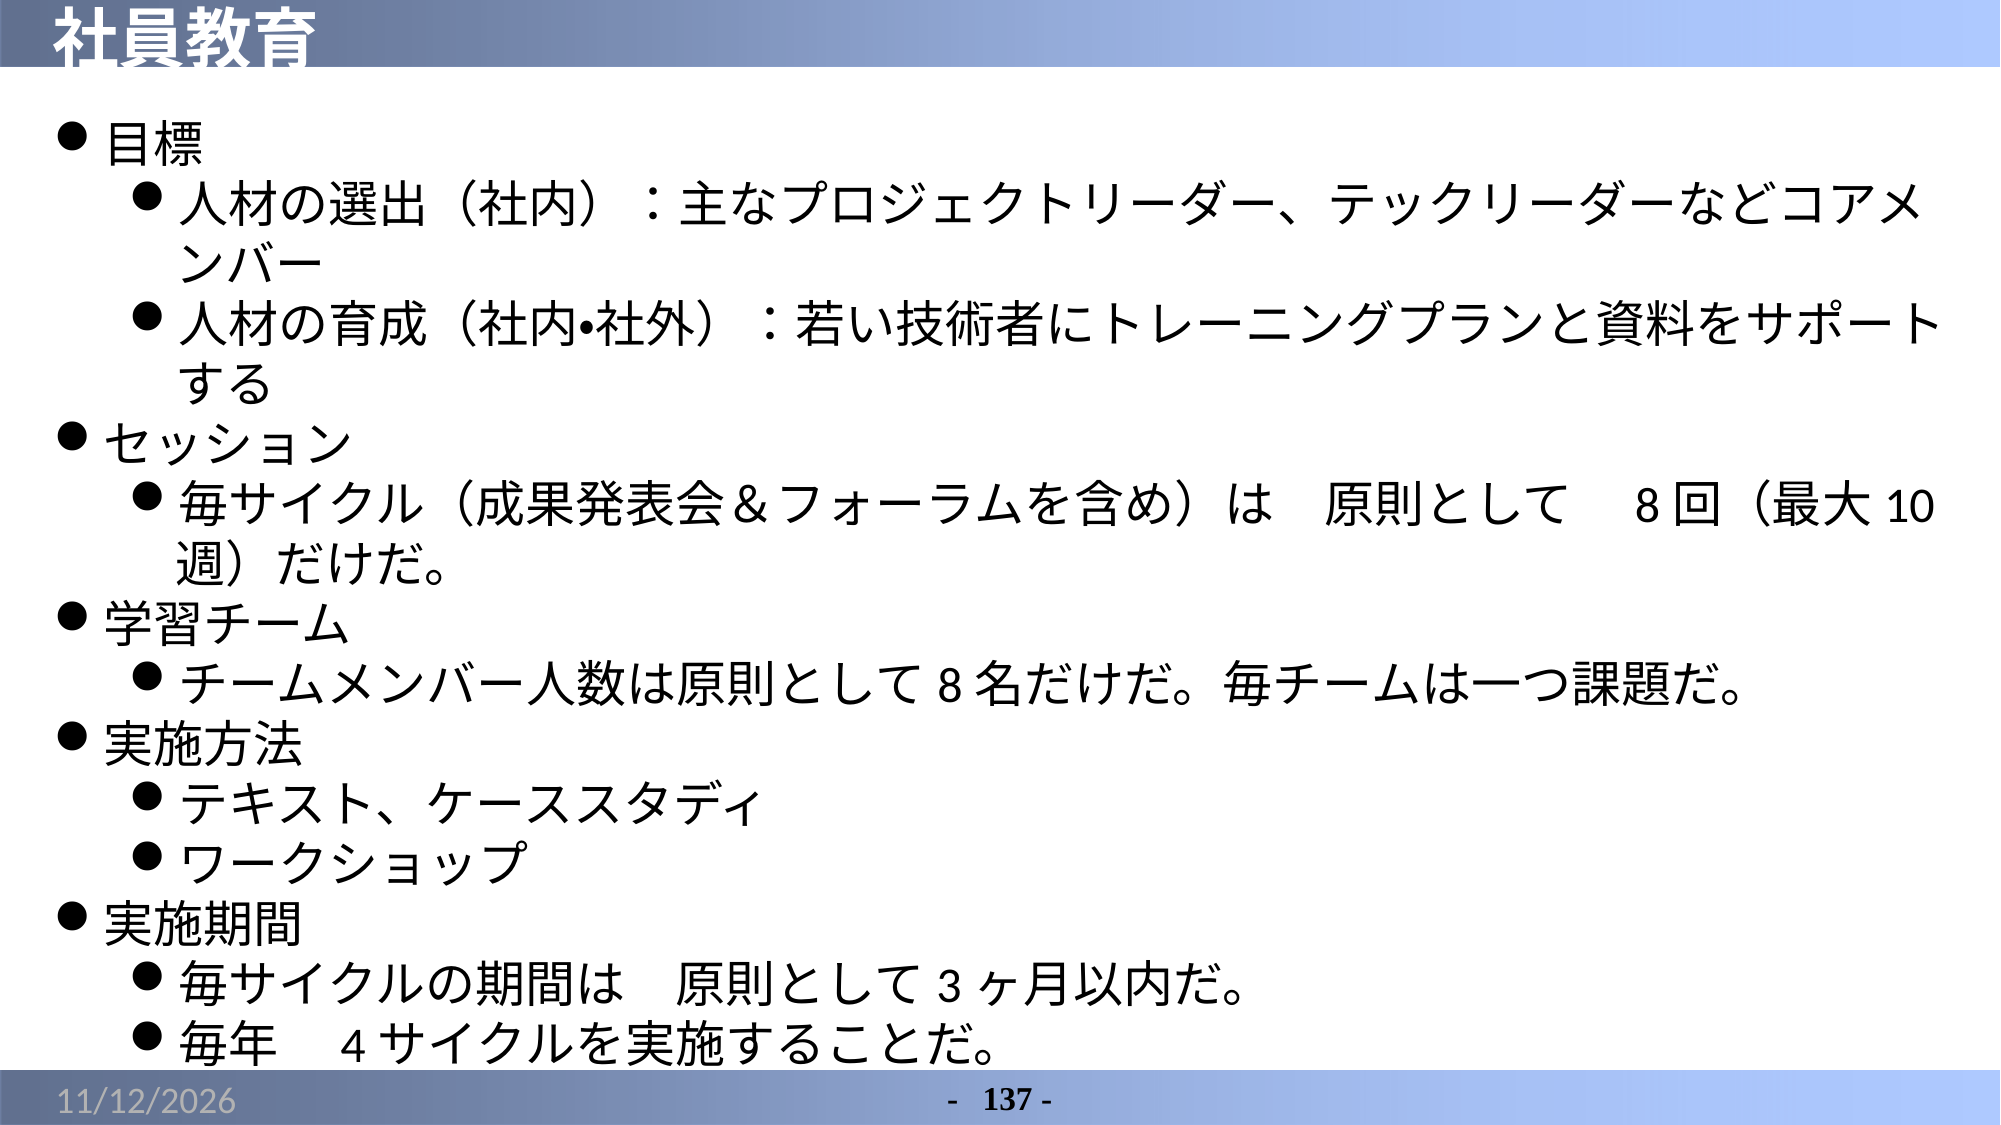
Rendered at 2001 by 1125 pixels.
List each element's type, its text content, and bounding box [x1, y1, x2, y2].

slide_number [55, 1076, 516, 1122]
slide_number - 137 - [934, 1078, 1063, 1117]
list 目標 人材の選出（社内）：主なプロジェクトリーダー、テックリーダーなどコアメンバー 人材の育成（社内・社外）：若い技術者にトレーニングプランと資料をサポートする セッション 毎サイクル（成果発表会＆フォーラムを含め）は 原則として 8回（最大10週）だけだ。 学習チーム チームメンバー人数は原則として8名だけだ。毎チームは一つ課題だ。 実施方法 テキスト、ケーススタディ ワークショップ 実施期間 毎サイクルの期間は 原則として3ヶ月以内だ。 毎年 4サイクルを実施することだ。 [53, 112, 1947, 900]
title 社員教育 [52, 0, 1946, 78]
